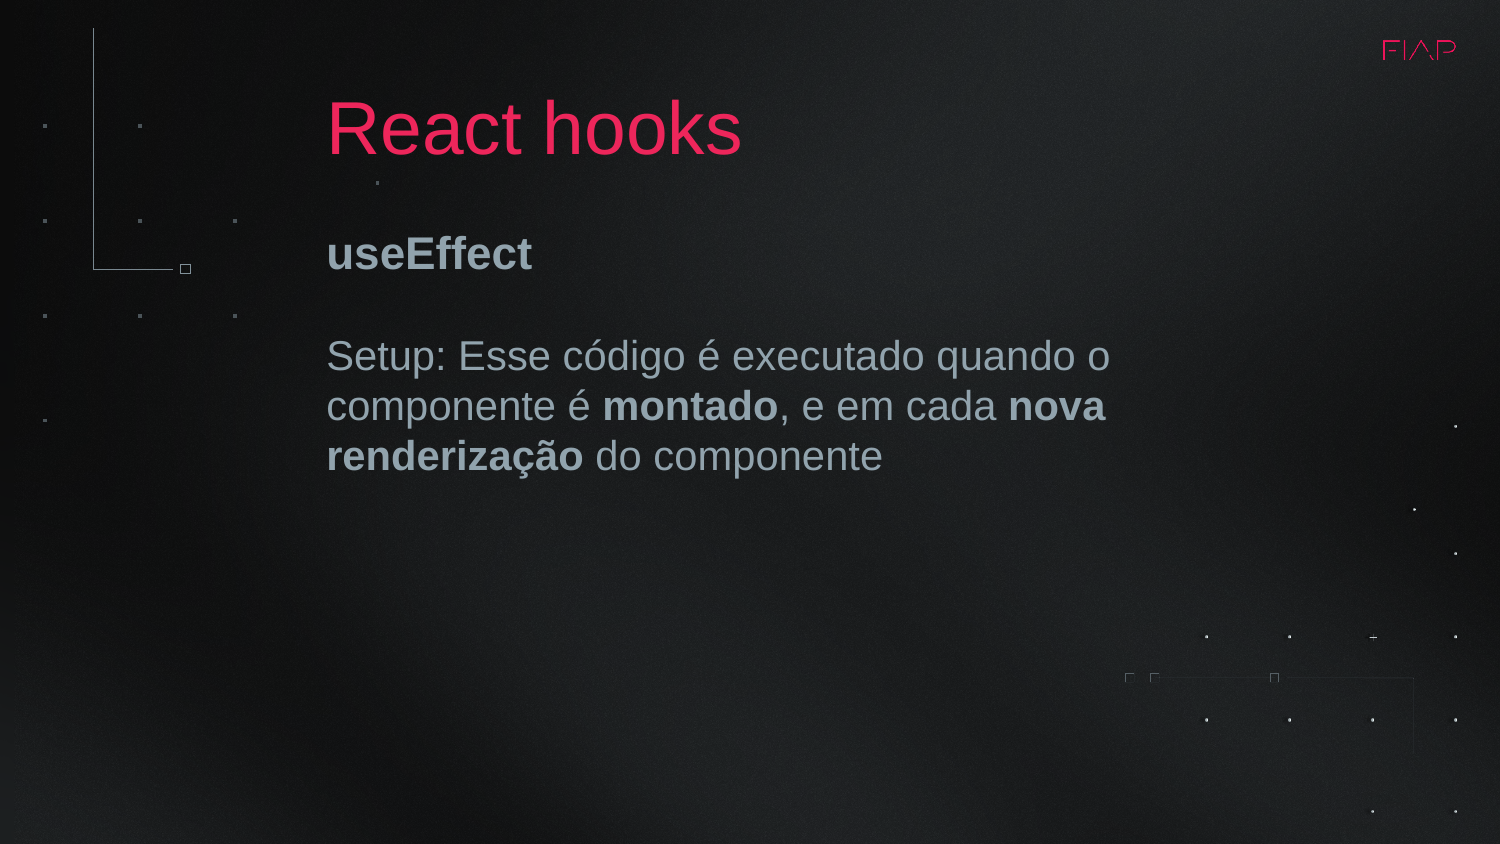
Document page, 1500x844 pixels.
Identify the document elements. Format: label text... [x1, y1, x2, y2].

picture [0, 0, 1500, 844]
text_box useEffect Setup: Esse código é executado quando o componente é montado, e em cada nova renderização do componente [311, 216, 1292, 487]
text_box React hooks [383, 72, 1126, 177]
